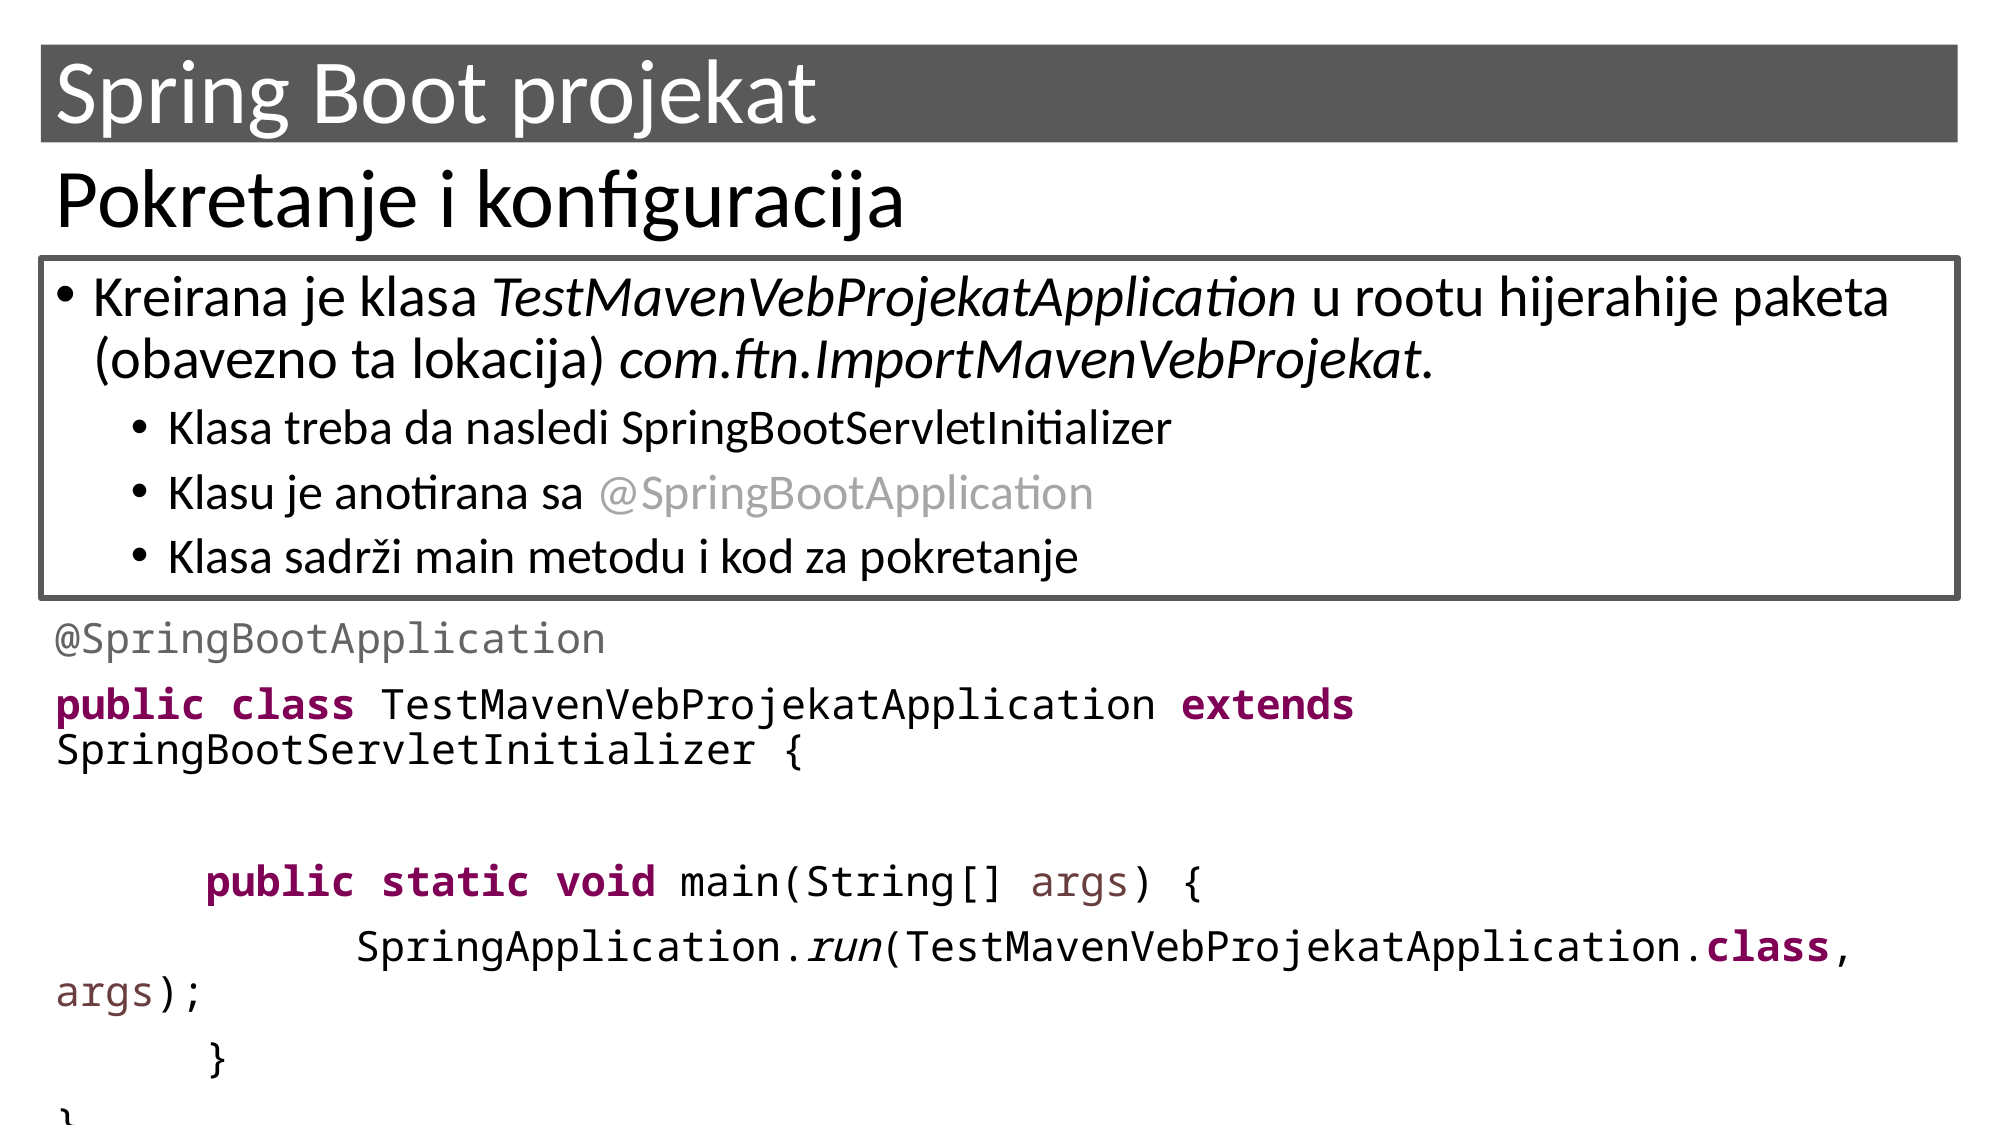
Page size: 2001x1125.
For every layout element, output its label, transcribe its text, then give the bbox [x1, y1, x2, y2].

text_box Spring Boot projekat [40, 44, 1958, 143]
text_box Pokretanje i konfiguracija [40, 157, 1958, 244]
list Kreirana je klasa TestMavenVebProjekatApplication u rootu hijerahije paketa (obavezno ta lokacija) com.ftn.ImportMavenVebProjekat. Klasa treba da nasledi SpringBootServletInitializer Klasu je anotirana sa @SpringBootApplication Klasa sadrži main metodu i kod za pokretanje [40, 258, 1958, 598]
text_box @SpringBootApplication public class TestMavenVebProjekatApplication extends SpringBootServletInitializer { public static void main(String[] args) { SpringApplication.run(TestMavenVebProjekatApplication.class, args); } } [40, 609, 1958, 1029]
